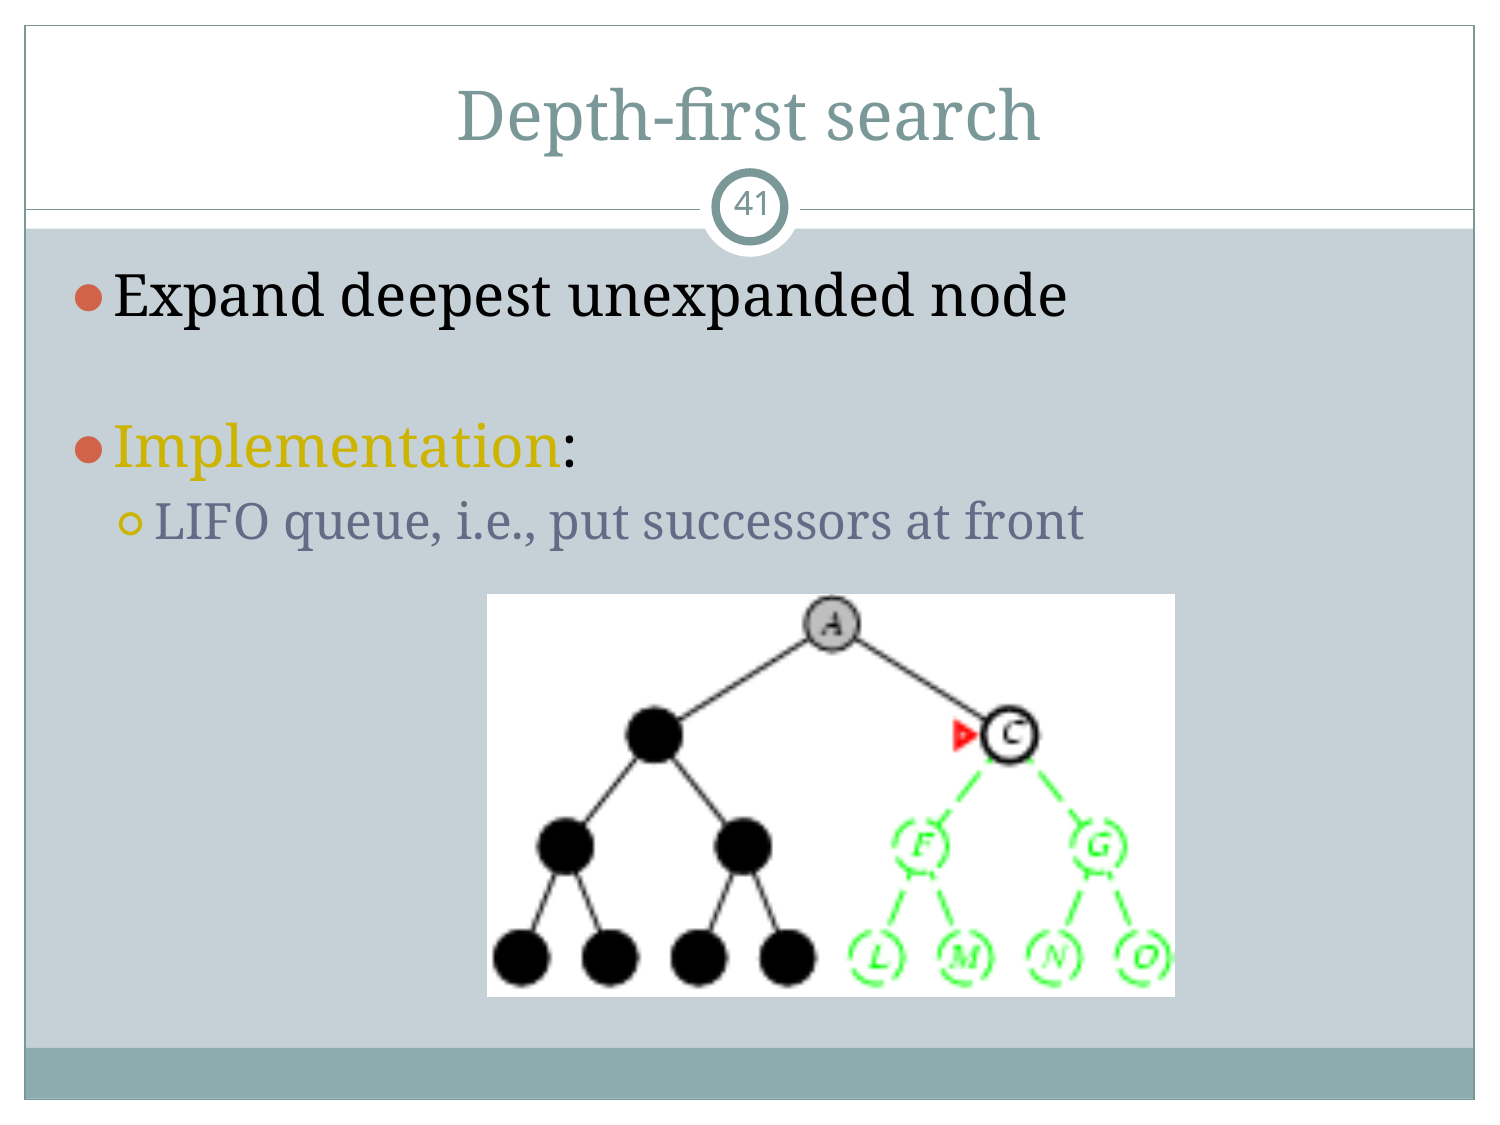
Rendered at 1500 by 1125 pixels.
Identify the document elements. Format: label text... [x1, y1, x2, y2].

slide_number ‹#› [715, 168, 791, 241]
picture [487, 594, 1176, 997]
text_box [949, 1050, 1450, 1111]
title Depth-first search [49, 37, 1450, 162]
list Expand deepest unexpanded node Implementation: LIFO queue, i.e., put successors at front [49, 250, 1445, 1001]
